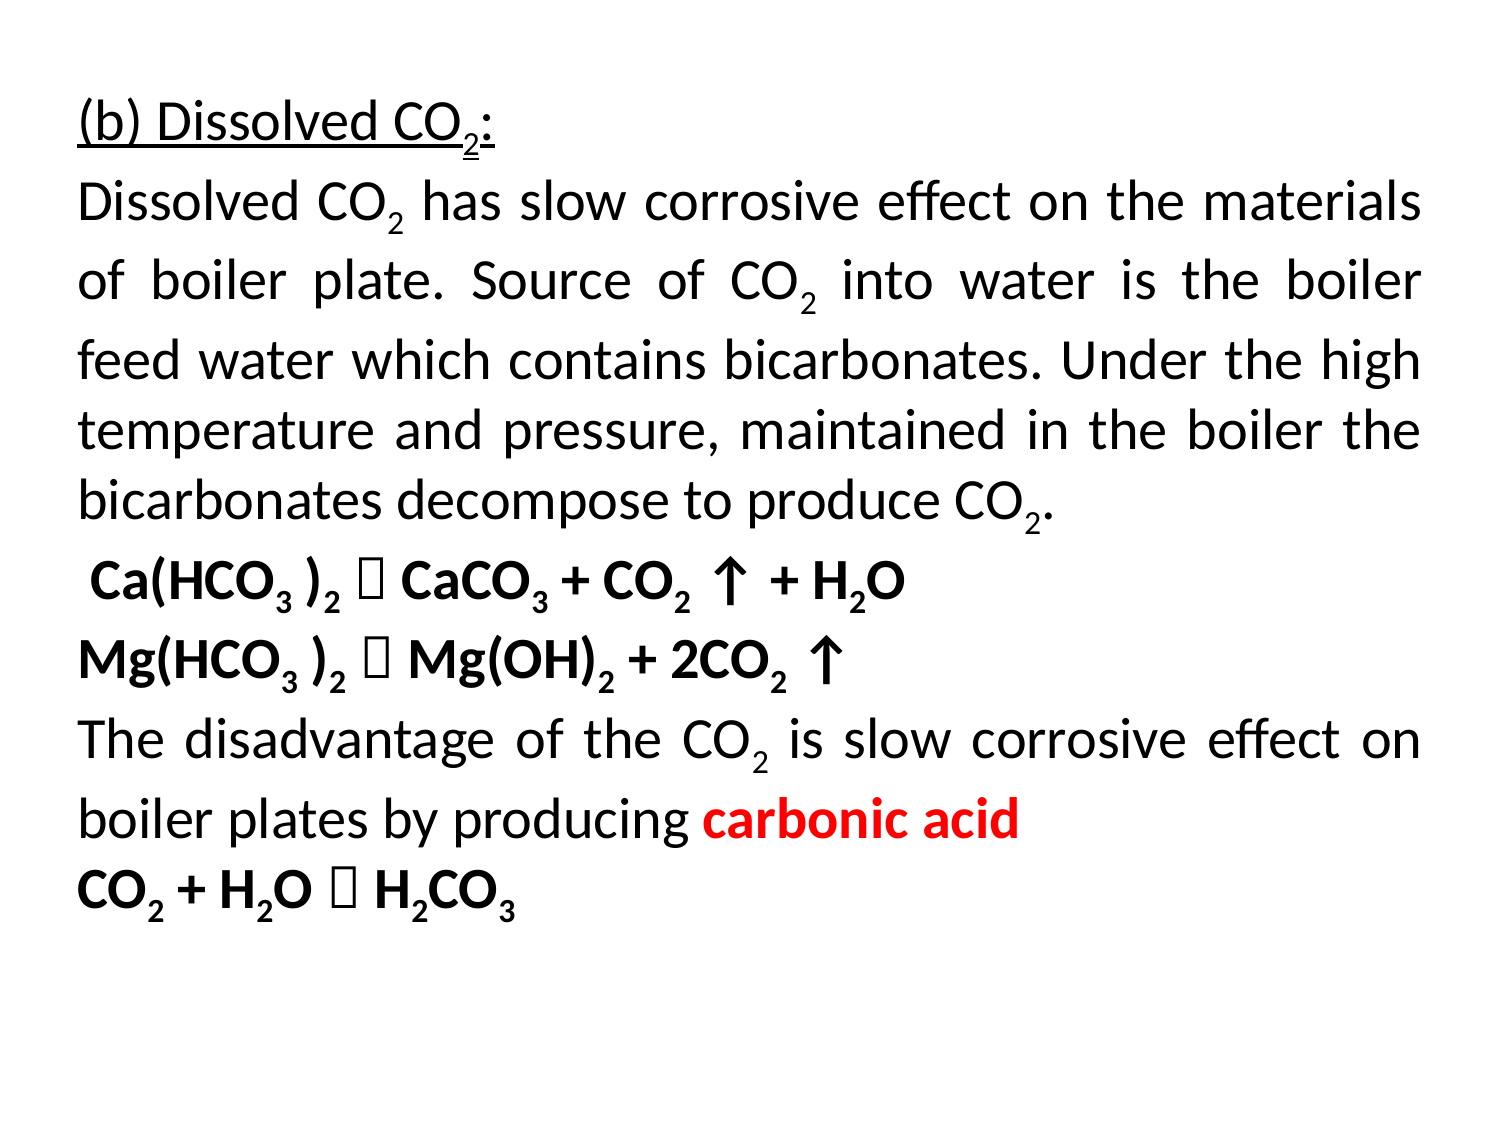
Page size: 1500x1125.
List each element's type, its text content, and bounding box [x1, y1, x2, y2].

text_box (b) Dissolved CO2: Dissolved CO2 has slow corrosive effect on the materials of boiler plate. Source of CO2 into water is the boiler feed water which contains bicarbonates. Under the high temperature and pressure, maintained in the boiler the bicarbonates decompose to produce CO2. Ca(HCO3 )2  CaCO3 + CO2 ↑ + H2O Mg(HCO3 )2  Mg(OH)2 + 2CO2 ↑ The disadvantage of the CO2 is slow corrosive effect on boiler plates by producing carbonic acid CO2 + H2O  H2CO3 [62, 75, 1438, 937]
